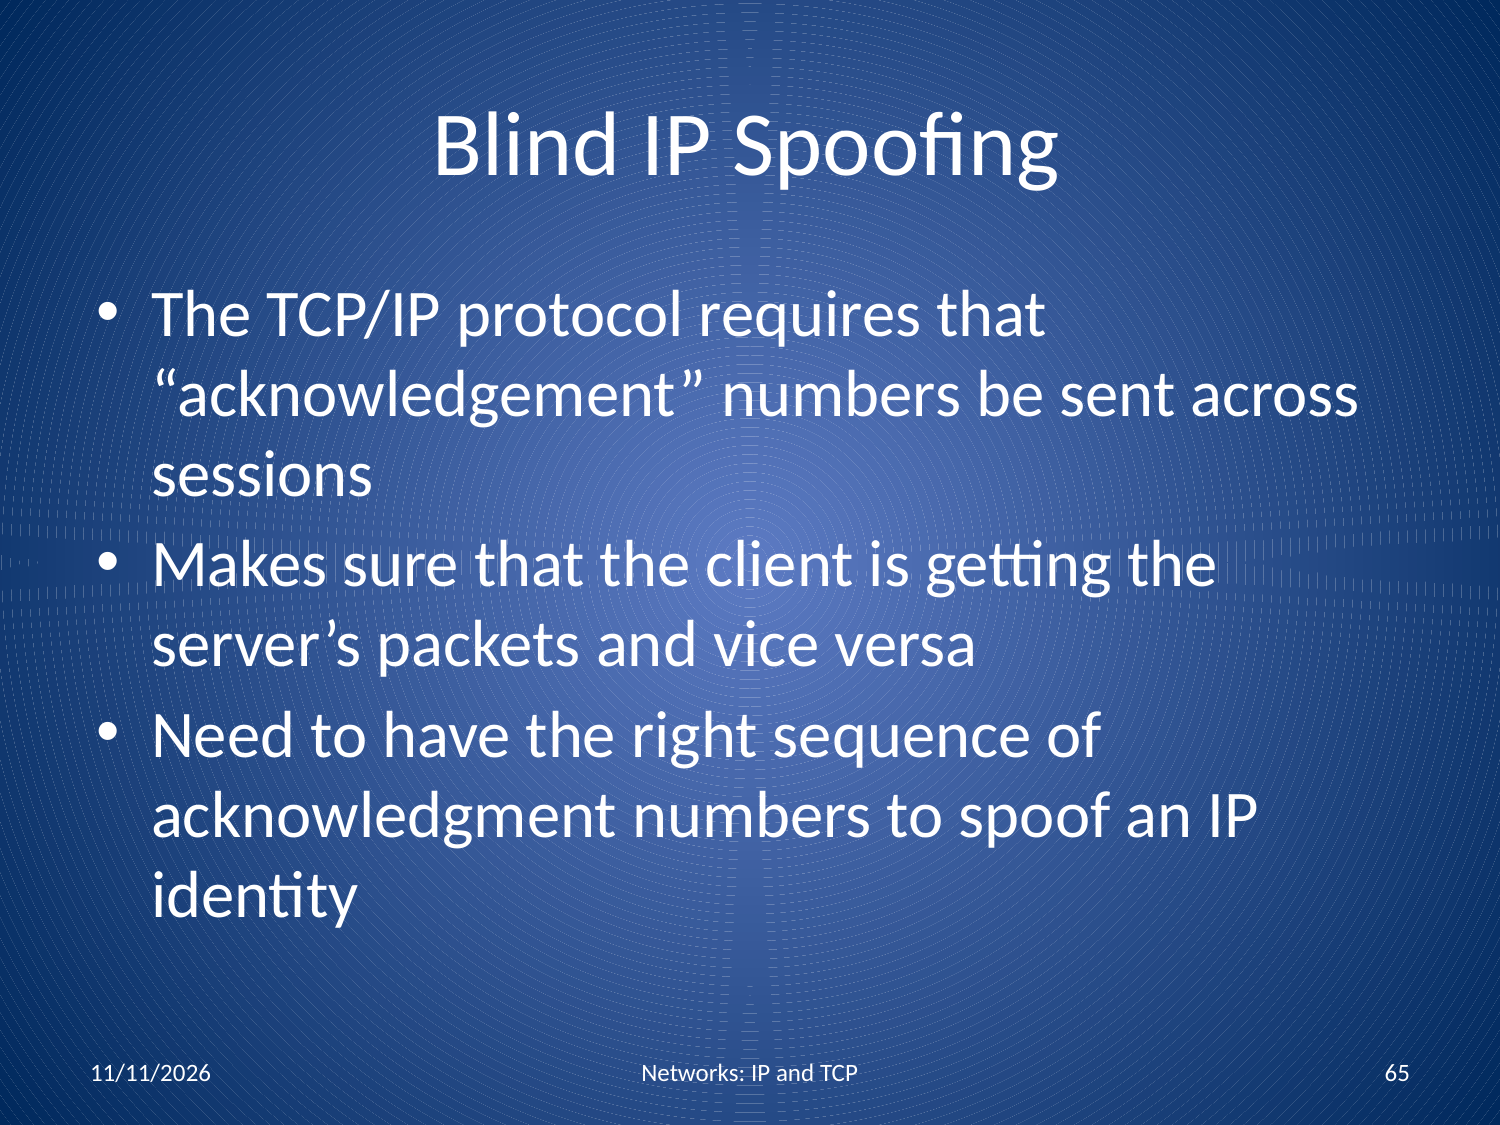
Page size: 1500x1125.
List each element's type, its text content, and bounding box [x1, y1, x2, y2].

list The TCP/IP protocol requires that “acknowledgement” numbers be sent across sessions Makes sure that the client is getting the server’s packets and vice versa Need to have the right sequence of acknowledgment numbers to spoof an IP identity [74, 262, 1426, 1006]
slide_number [75, 1042, 425, 1103]
footer Networks: IP and TCP [512, 1042, 988, 1103]
slide_number 65 [1074, 1042, 1425, 1103]
title Blind IP Spoofing [74, 44, 1426, 233]
